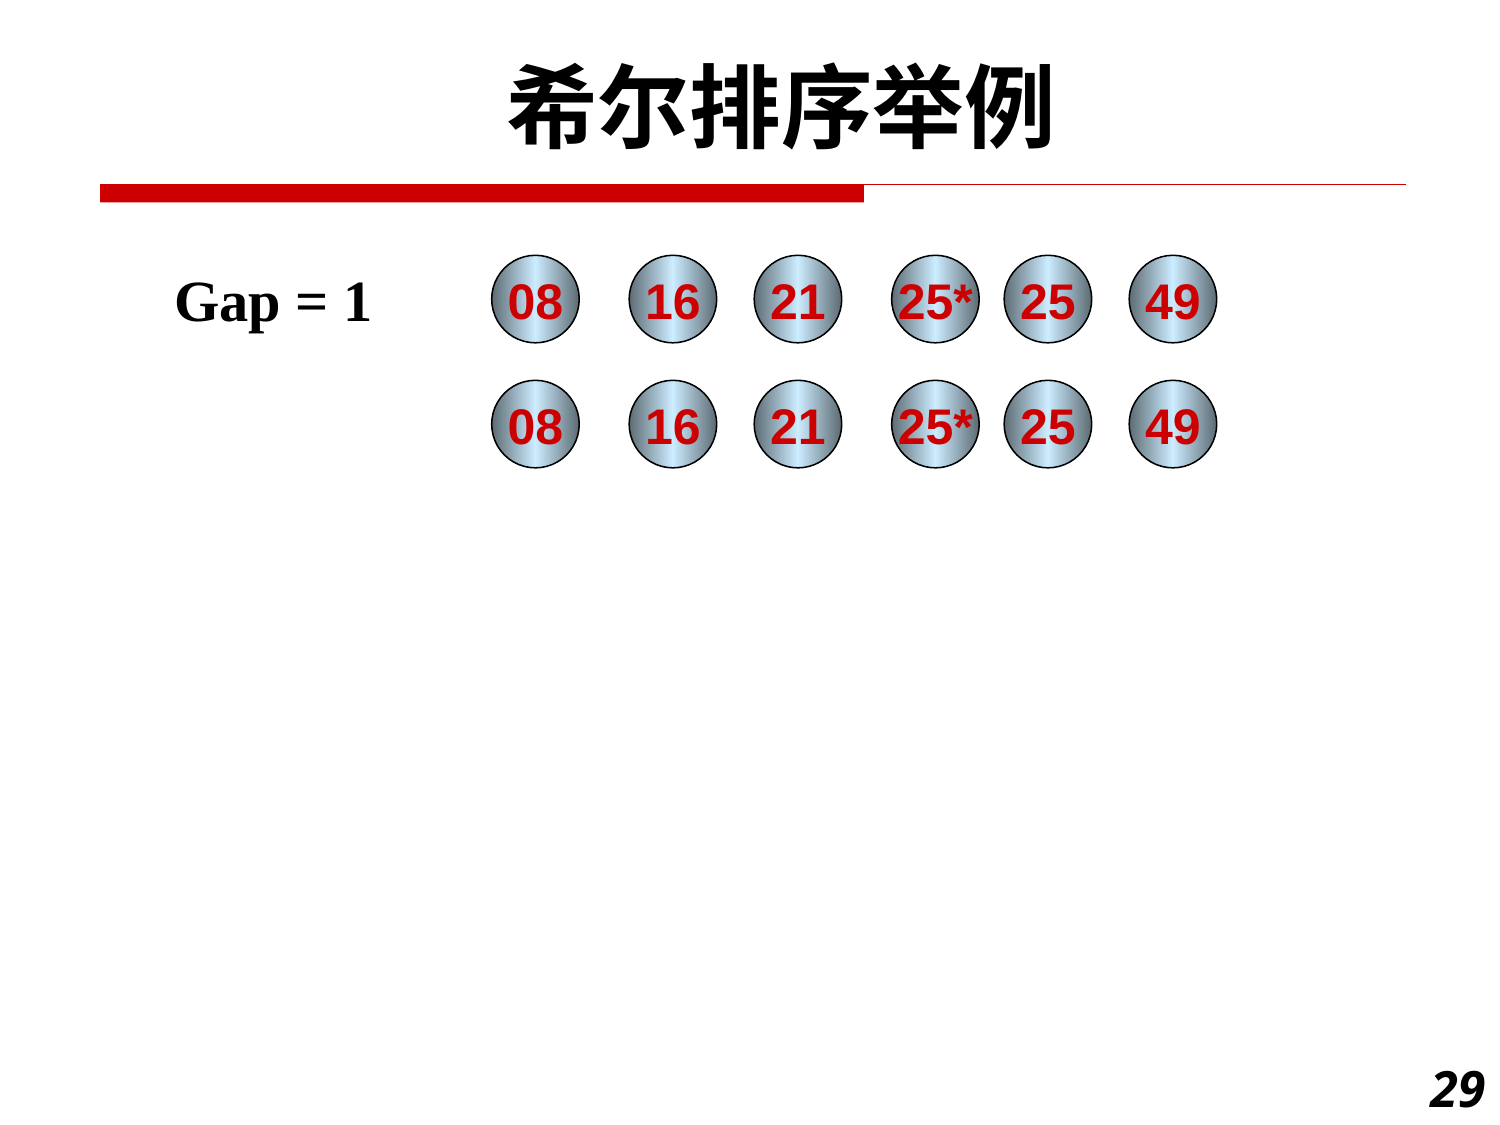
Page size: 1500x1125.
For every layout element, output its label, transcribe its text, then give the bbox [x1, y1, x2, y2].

text_box 08 [491, 255, 580, 343]
text_box 21 [754, 255, 842, 343]
text_box 希尔排序举例 [87, 42, 1475, 168]
text_box 25 [1004, 380, 1092, 468]
text_box Gap = 1 [159, 255, 388, 341]
text_box 49 [1129, 255, 1217, 343]
text_box 16 [629, 380, 717, 468]
text_box 25 [1004, 255, 1092, 343]
text_box 25* [891, 255, 980, 343]
text_box 08 [491, 380, 580, 468]
text_box 29 [1400, 1049, 1500, 1125]
text_box 16 [629, 255, 717, 343]
text_box 25* [891, 380, 980, 468]
text_box 21 [754, 380, 842, 468]
text_box 49 [1129, 380, 1217, 468]
